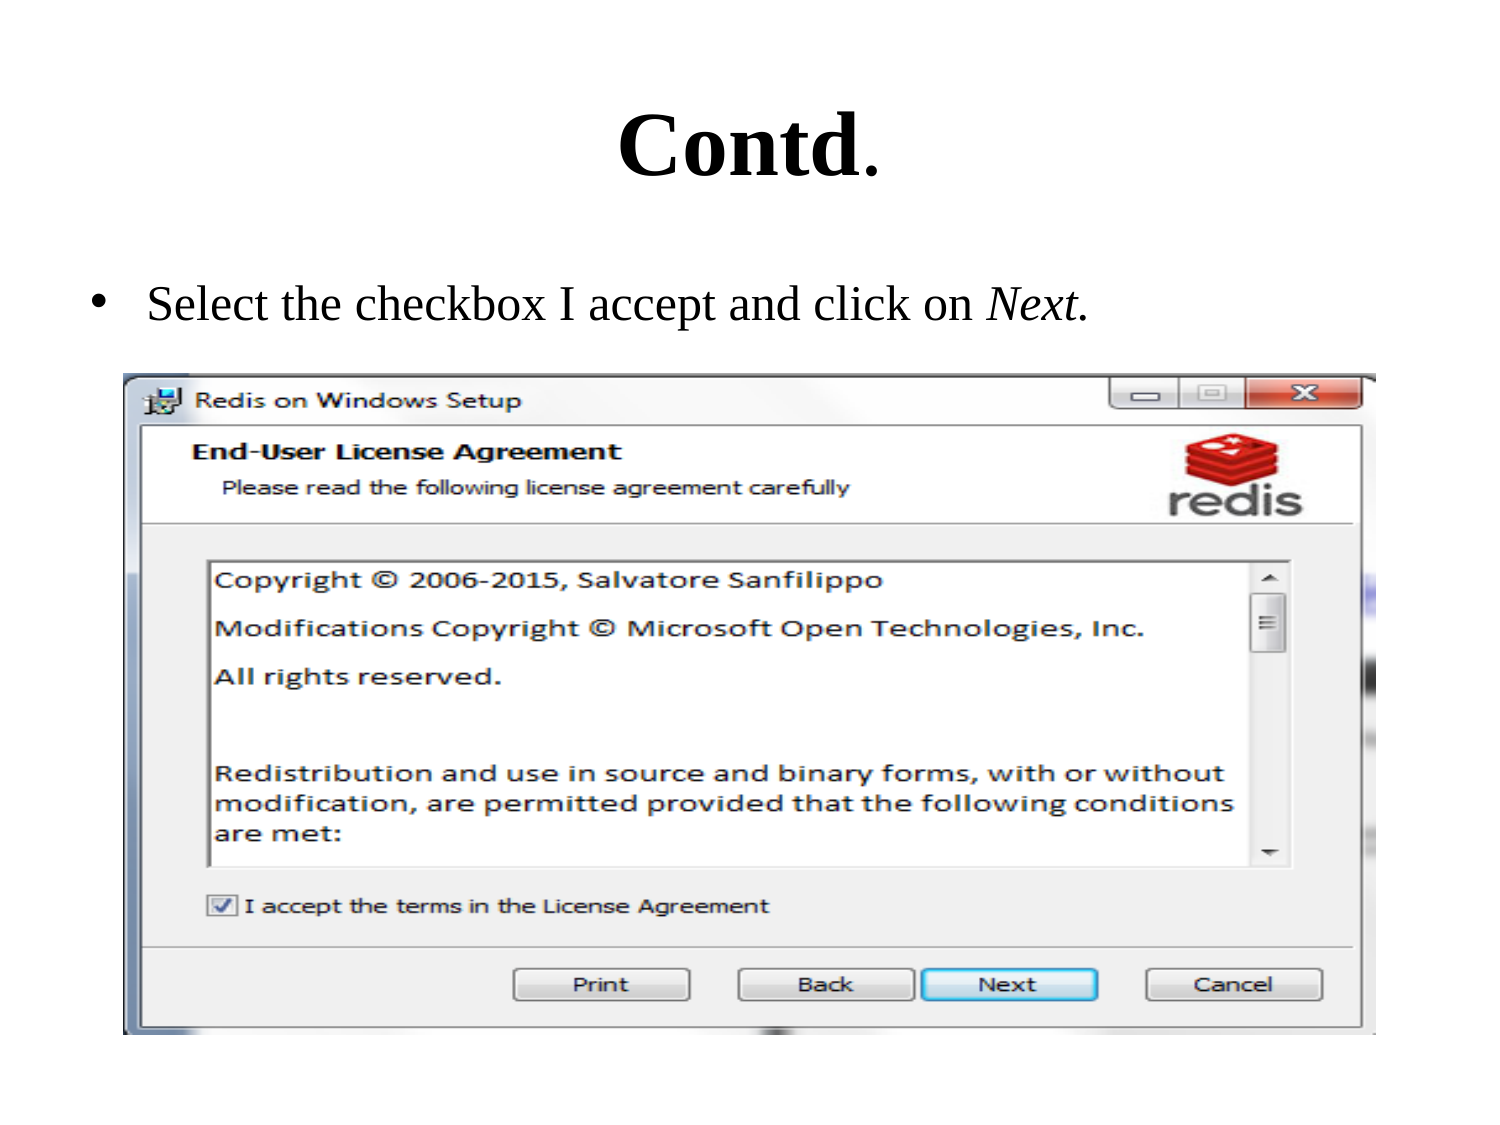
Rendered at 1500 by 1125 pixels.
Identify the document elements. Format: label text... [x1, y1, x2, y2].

list Select the checkbox I accept and click on Next. [75, 262, 1425, 1005]
title Contd. [75, 45, 1425, 233]
picture [123, 373, 1377, 1036]
